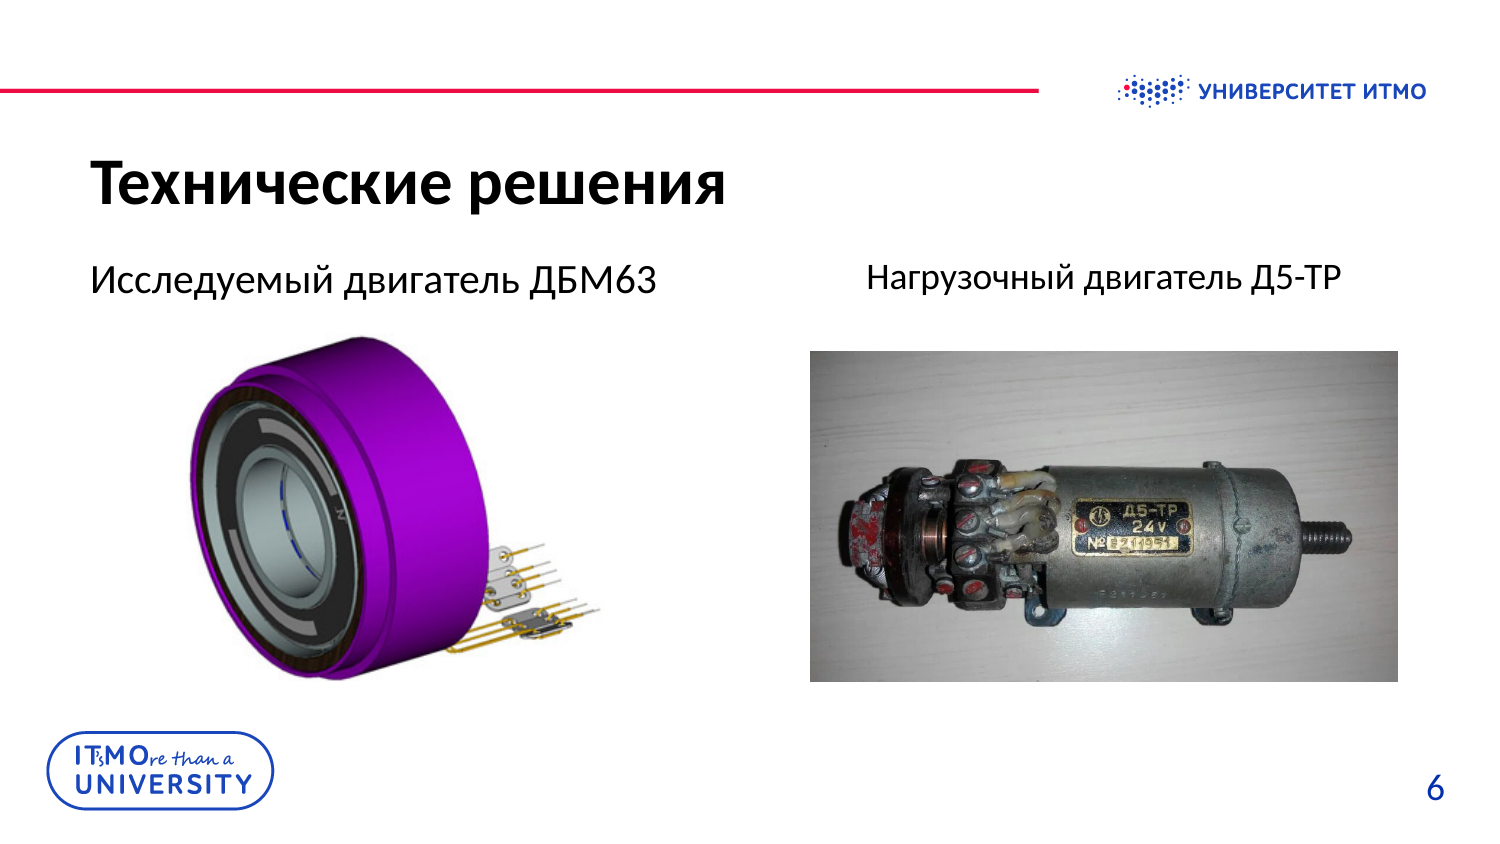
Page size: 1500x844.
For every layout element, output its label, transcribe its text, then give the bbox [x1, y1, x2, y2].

picture [0, 0, 1500, 844]
text_box Нагрузочный двигатель Д5-ТР [851, 244, 1357, 305]
text_box Технические решения [74, 123, 1105, 226]
text_box 6 [1411, 755, 1500, 815]
list Исследуемый двигатель ДБМ63 [75, 244, 677, 374]
